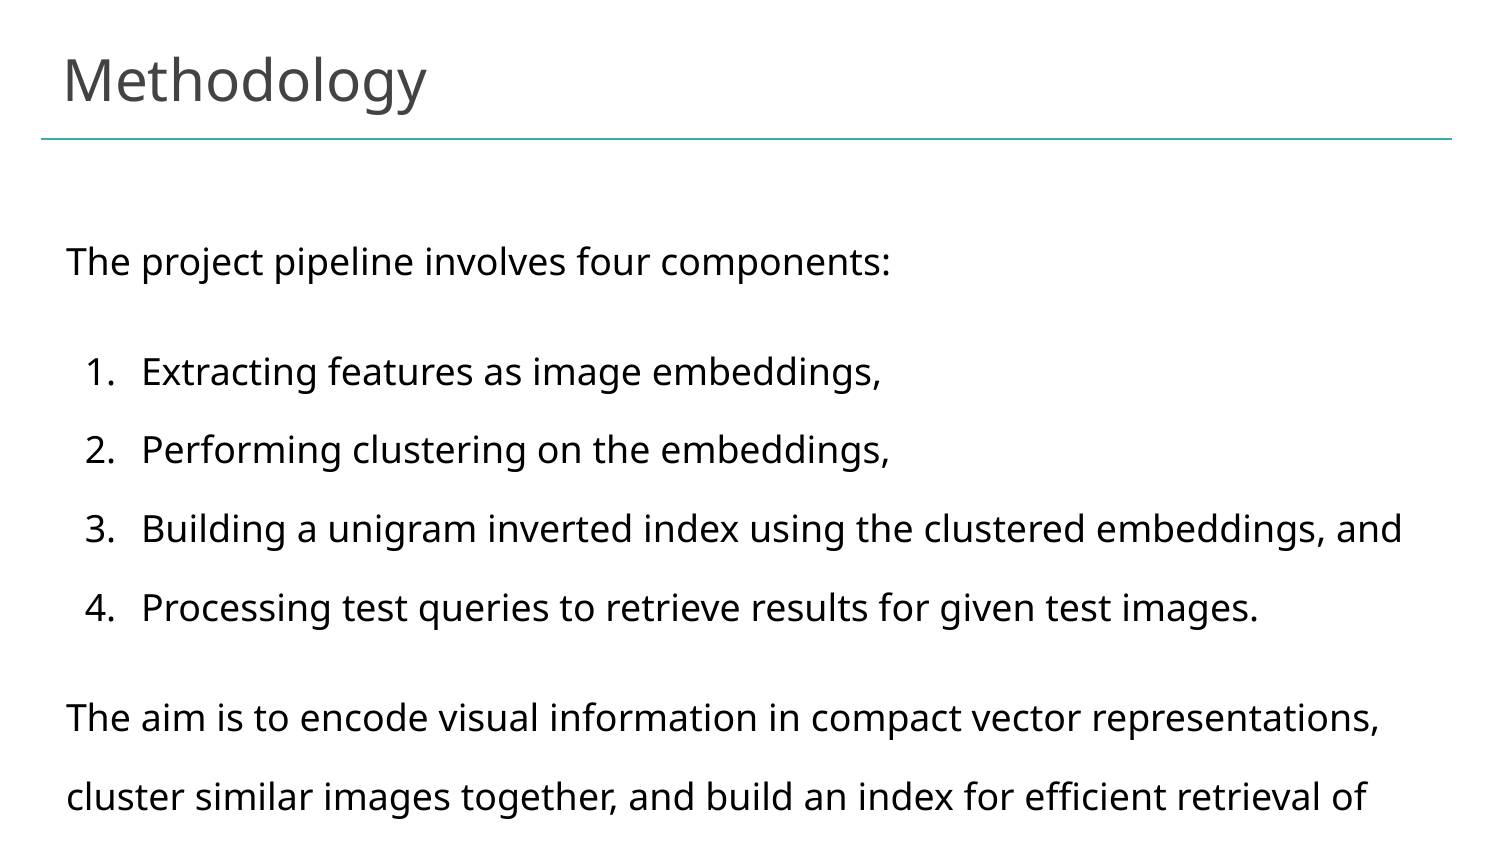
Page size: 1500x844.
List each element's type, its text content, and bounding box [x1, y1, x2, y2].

title Methodology [47, 27, 1446, 122]
list The project pipeline involves four components: Extracting features as image embeddings, Performing clustering on the embeddings, Building a unigram inverted index using the clustered embeddings, and Processing test queries to retrieve results for given test images. The aim is to encode visual information in compact vector representations, cluster similar images together, and build an index for efficient retrieval of results. [51, 189, 1449, 750]
